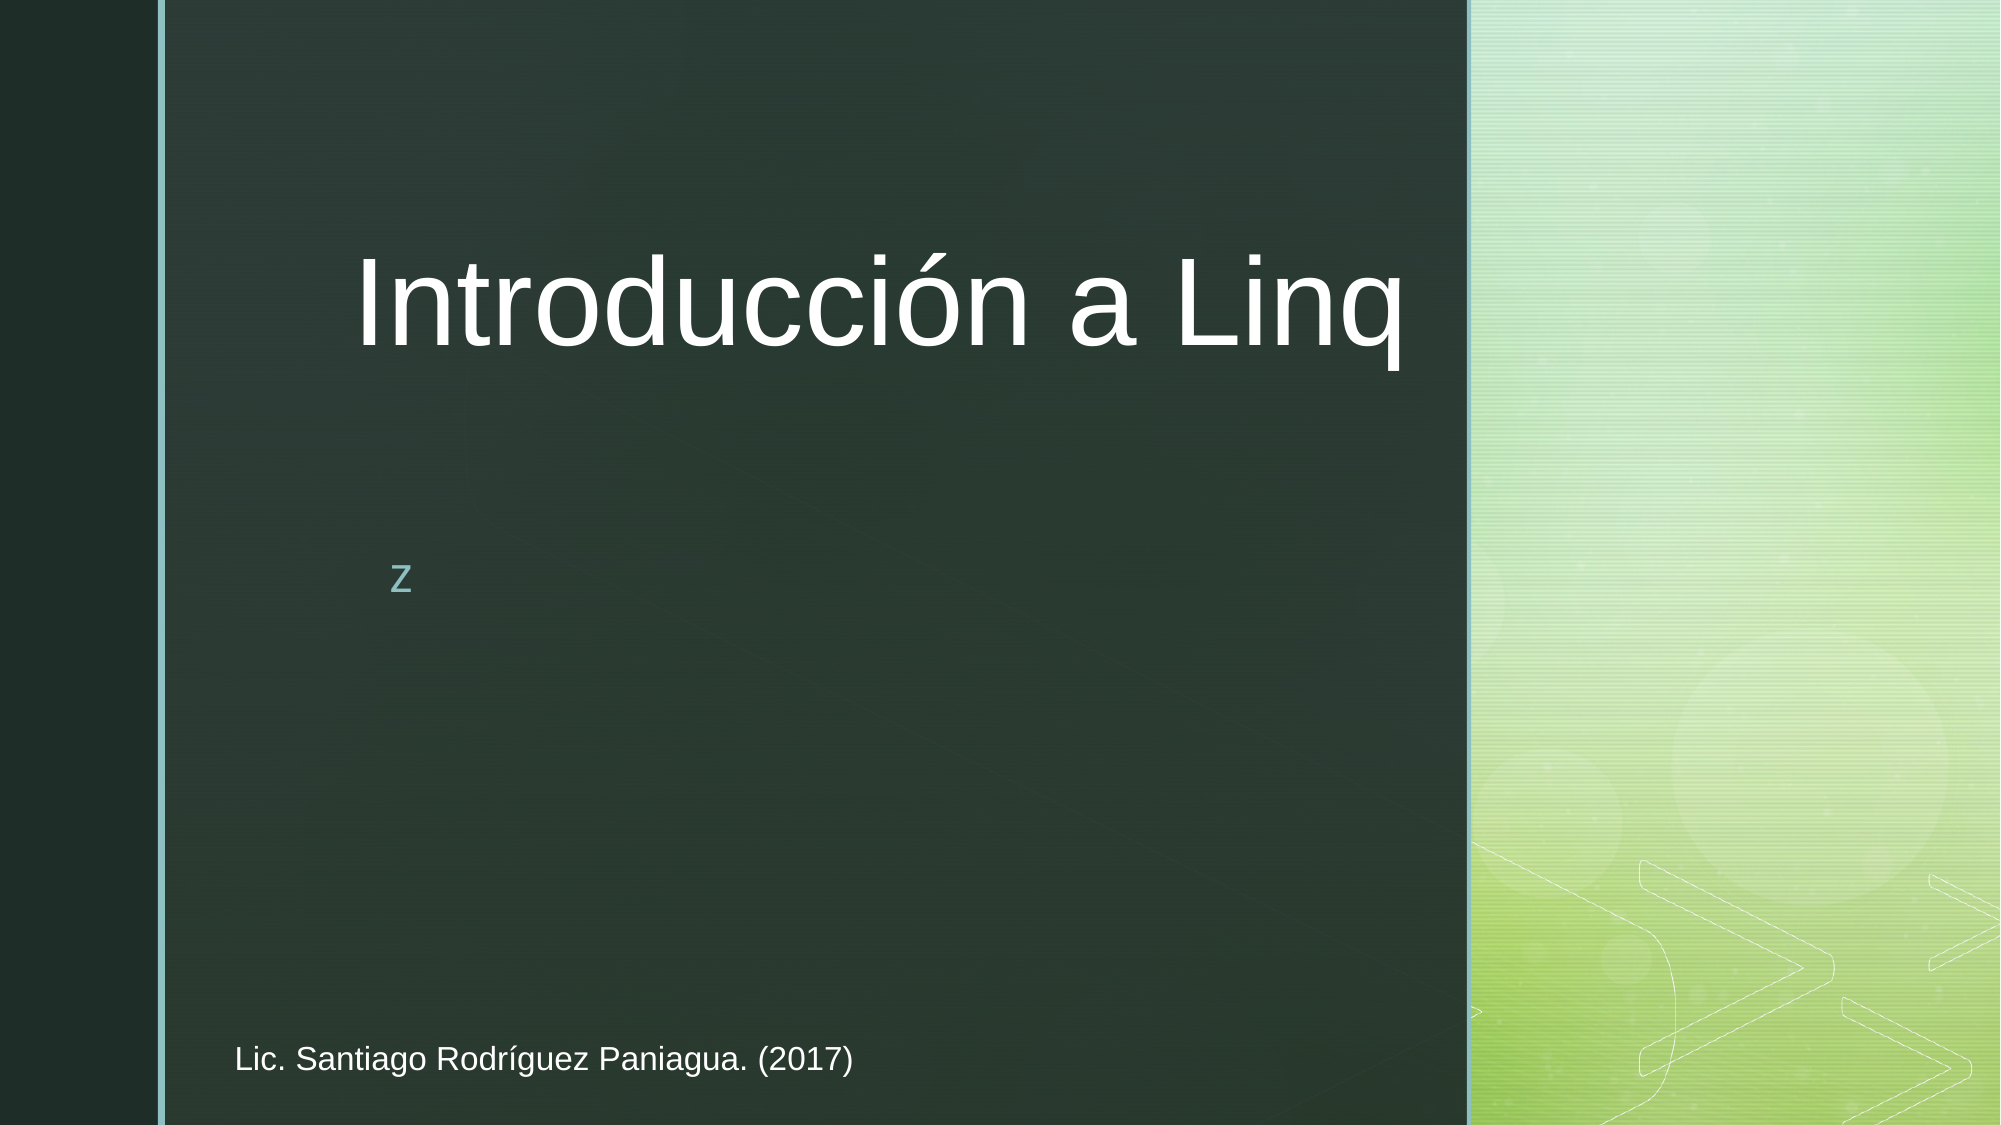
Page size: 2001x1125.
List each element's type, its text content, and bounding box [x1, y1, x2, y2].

title Introducción a Linq [263, 229, 1424, 492]
picture [1472, 0, 2001, 1125]
subtitle Lic. Santiago Rodríguez Paniagua. (2017) [219, 1028, 1720, 1085]
